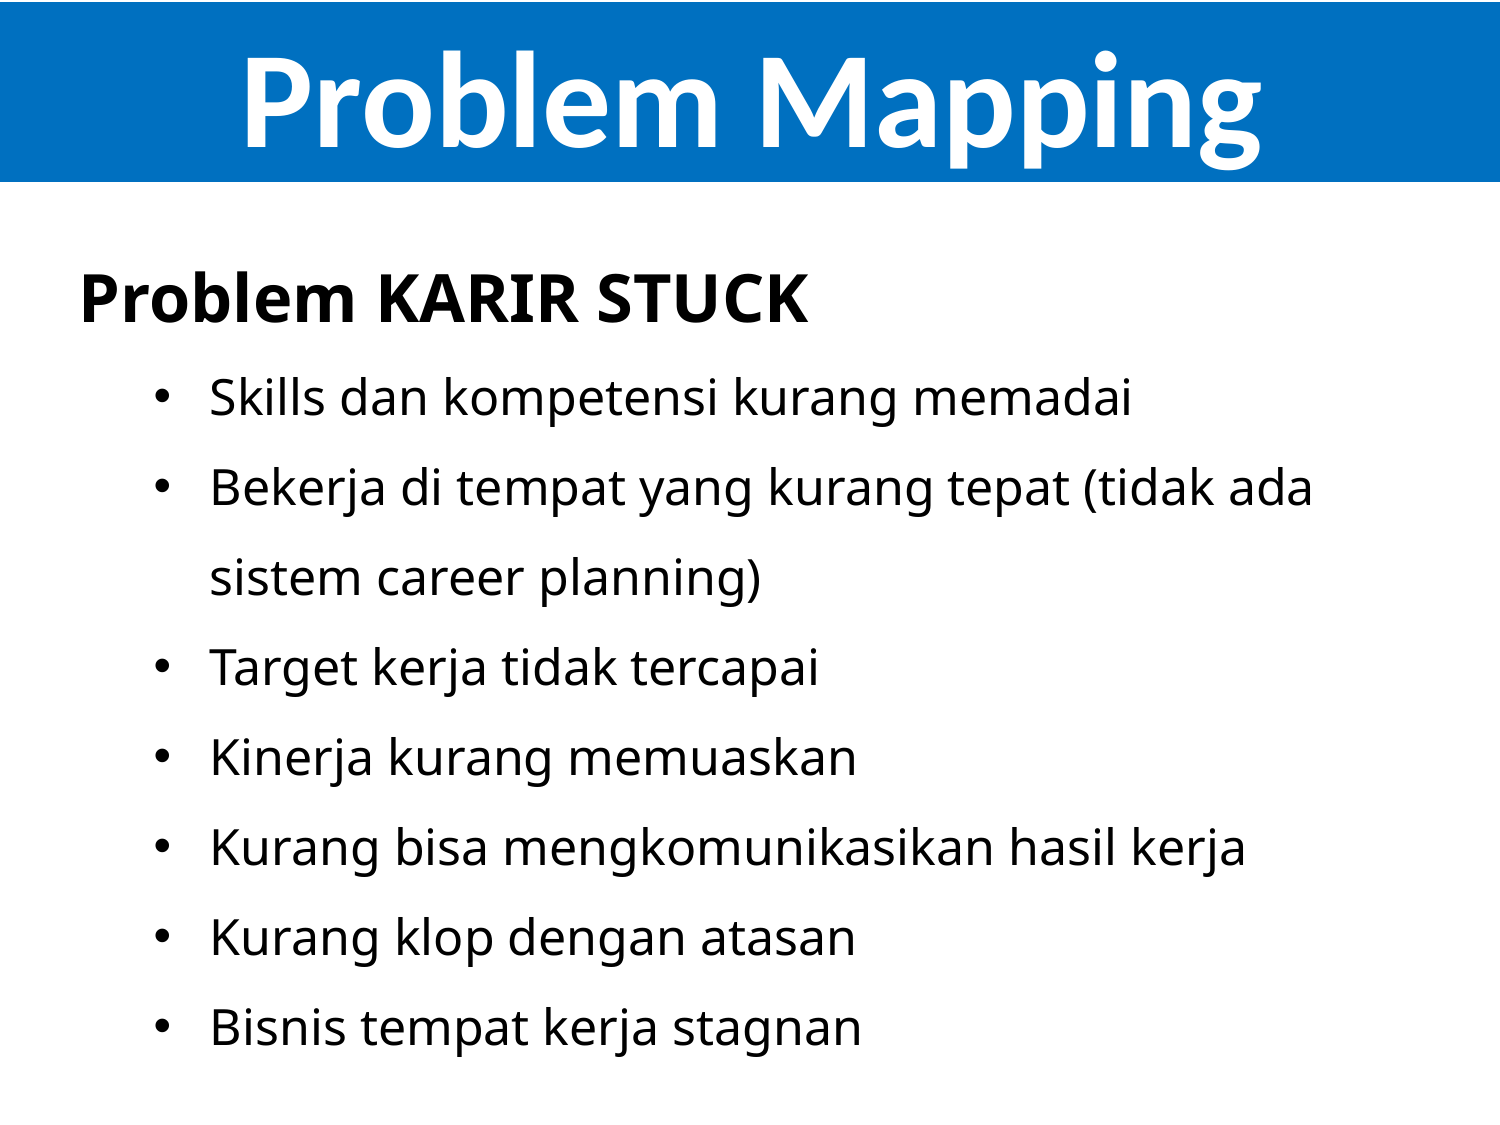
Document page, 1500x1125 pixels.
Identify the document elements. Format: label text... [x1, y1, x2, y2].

text_box Problem Mapping [0, 2, 1500, 182]
text_box Problem KARIR STUCK Skills dan kompetensi kurang memadai Bekerja di tempat yang kurang tepat (tidak ada sistem career planning) Target kerja tidak tercapai Kinerja kurang memuaskan Kurang bisa mengkomunikasikan hasil kerja Kurang klop dengan atasan Bisnis tempat kerja stagnan [63, 208, 1440, 1063]
